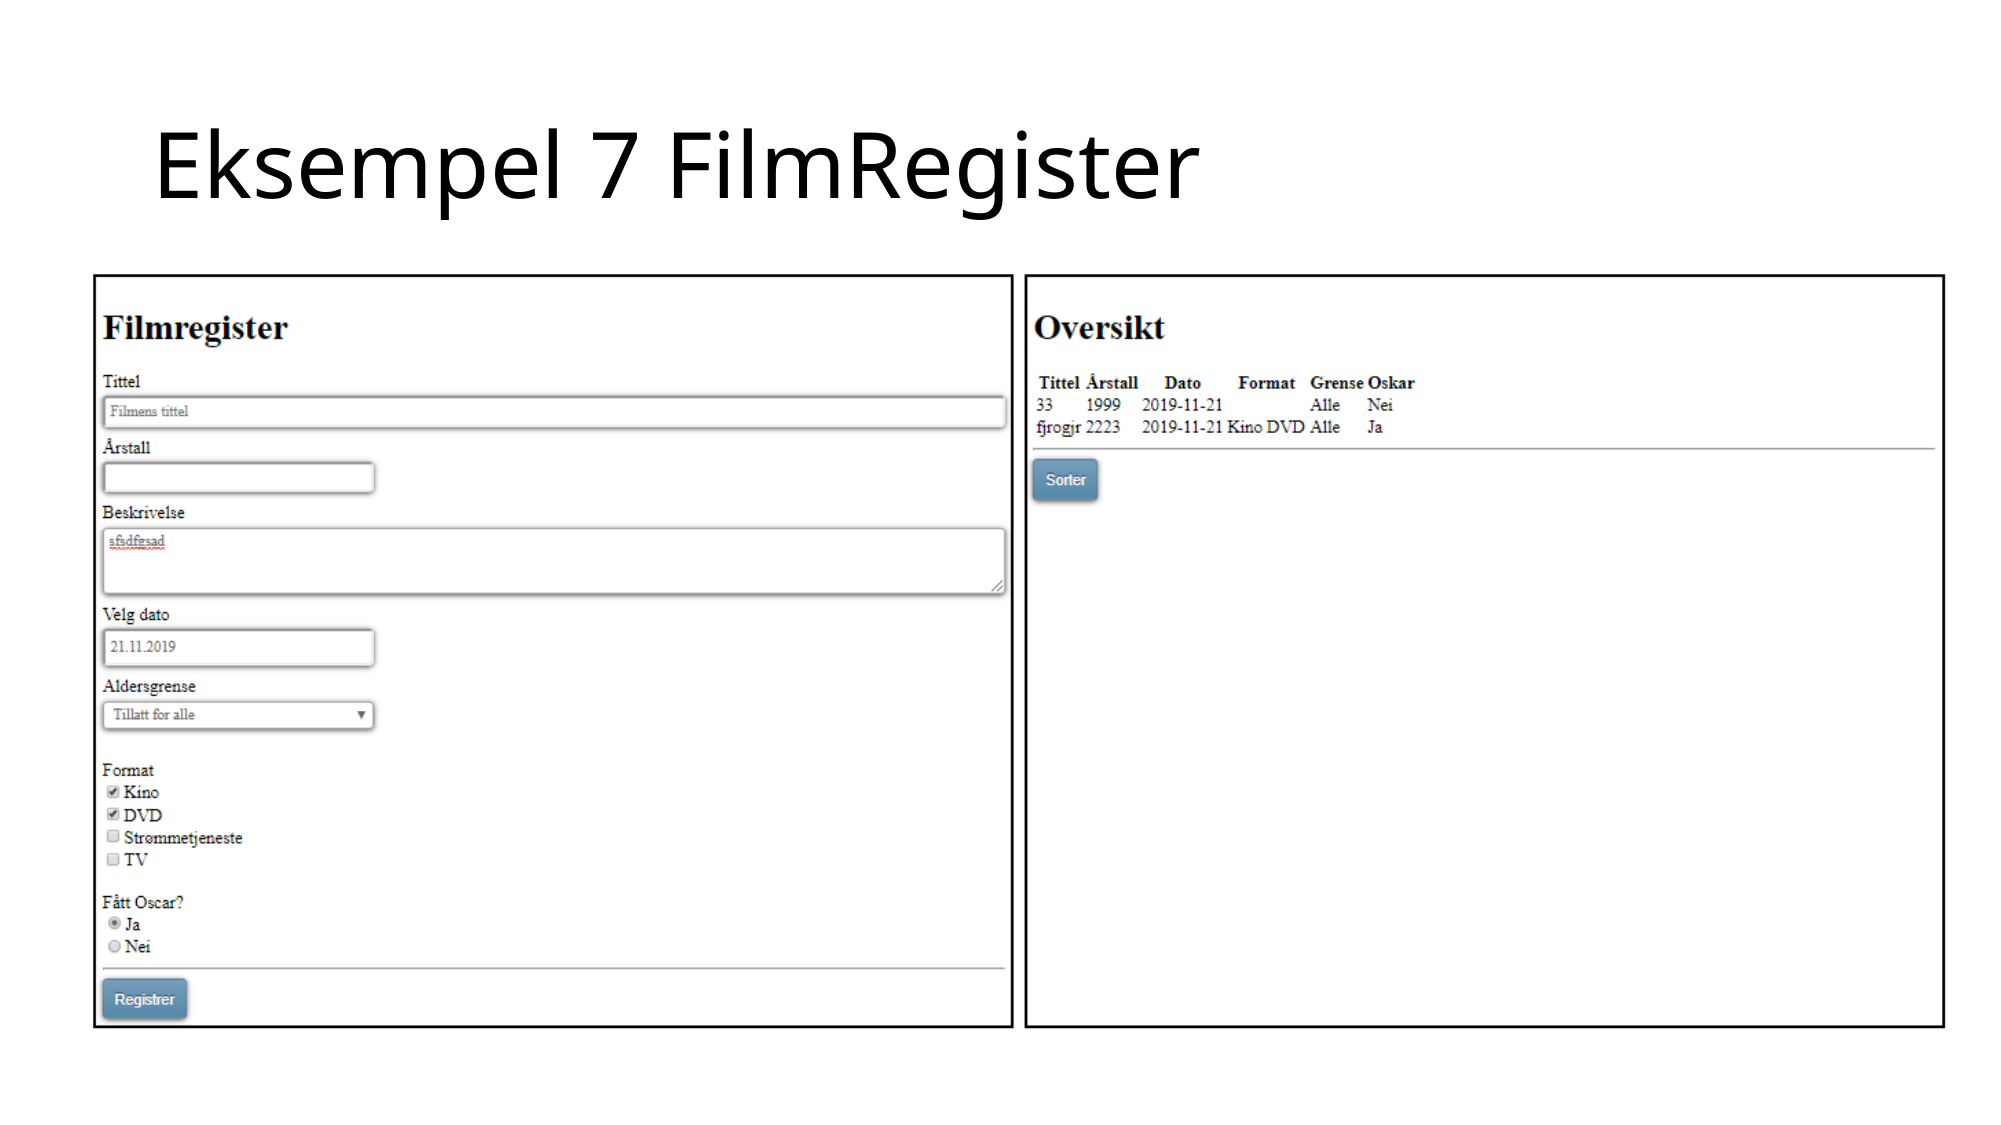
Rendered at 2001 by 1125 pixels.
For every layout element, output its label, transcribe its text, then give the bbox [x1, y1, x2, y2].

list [91, 251, 1959, 1038]
title Eksempel 7 FilmRegister [137, 59, 1863, 251]
